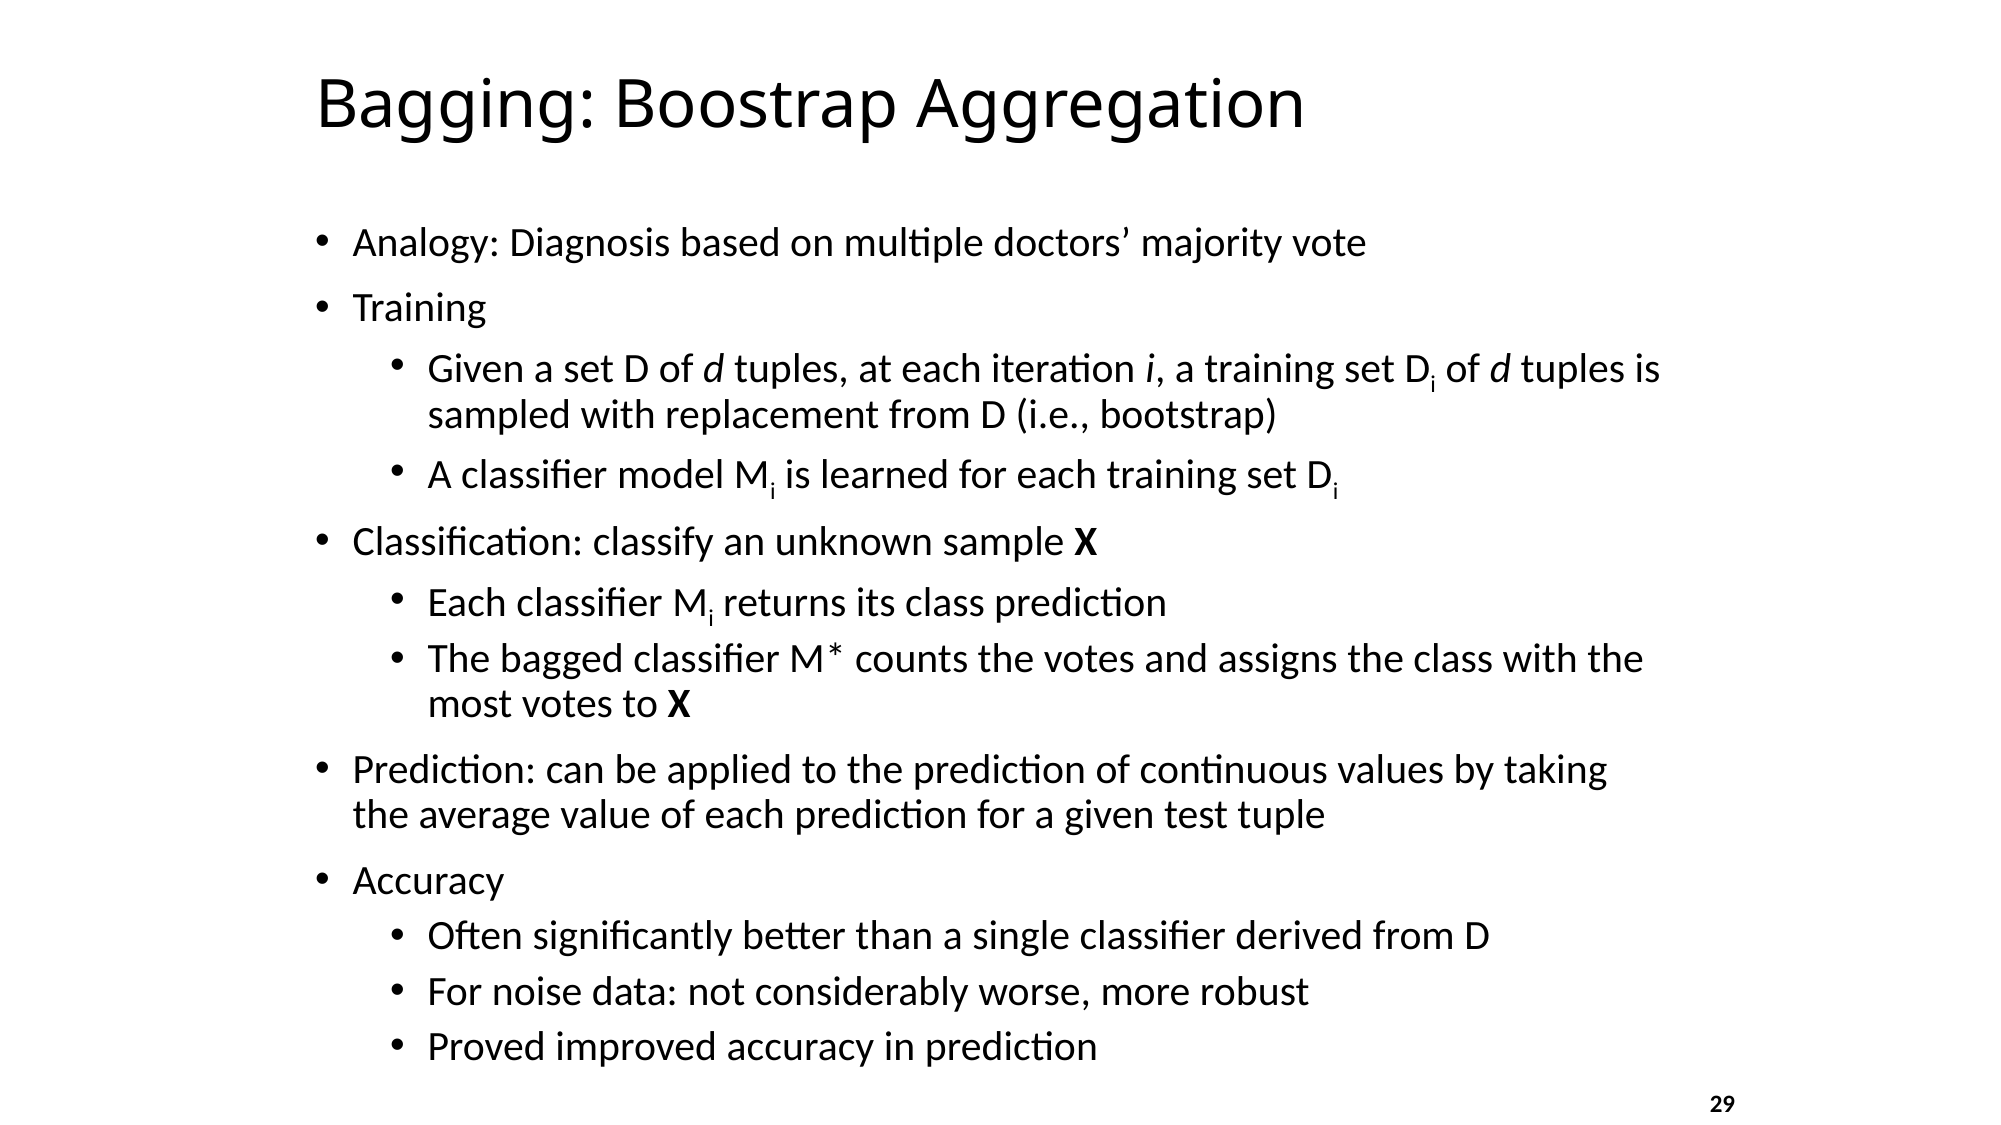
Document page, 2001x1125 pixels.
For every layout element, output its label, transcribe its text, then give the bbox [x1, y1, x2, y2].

text_box 29 [1437, 1062, 1750, 1125]
title Bagging: Boostrap Aggregation [300, 62, 1700, 150]
list Analogy: Diagnosis based on multiple doctors’ majority vote Training Given a set D of d tuples, at each iteration i, a training set Di of d tuples is sampled with replacement from D (i.e., bootstrap) A classifier model Mi is learned for each training set Di Classification: classify an unknown sample X Each classifier Mi returns its class prediction The bagged classifier M* counts the votes and assigns the class with the most votes to X Prediction: can be applied to the prediction of continuous values by taking the average value of each prediction for a given test tuple Accuracy Often significantly better than a single classifier derived from D For noise data: not considerably worse, more robust Proved improved accuracy in prediction [300, 212, 1688, 1088]
